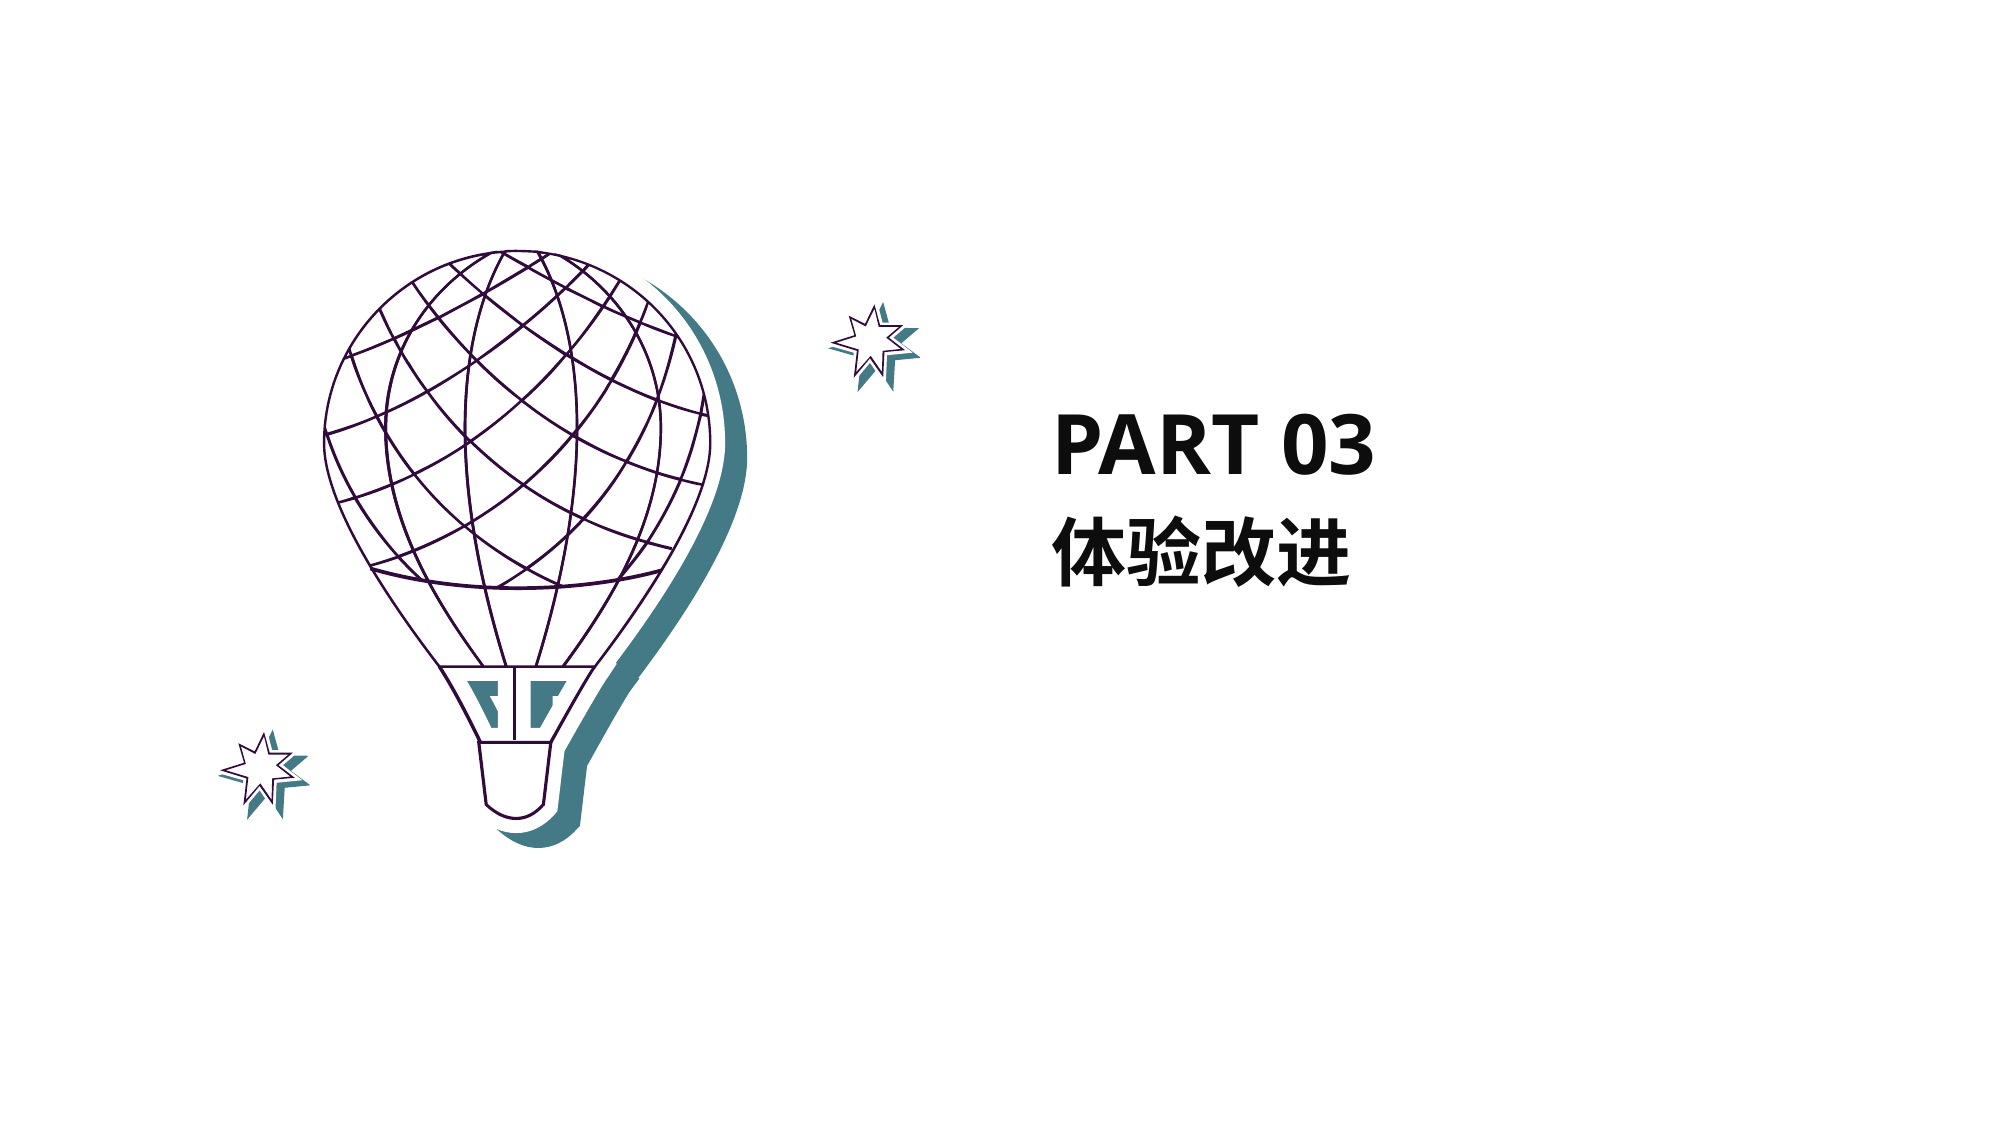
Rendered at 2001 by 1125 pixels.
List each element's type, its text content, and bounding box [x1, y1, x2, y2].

picture [820, 296, 921, 393]
picture [210, 236, 748, 848]
text_box 体验改进 [1036, 499, 1746, 603]
text_box PART 03 [1036, 363, 1746, 499]
